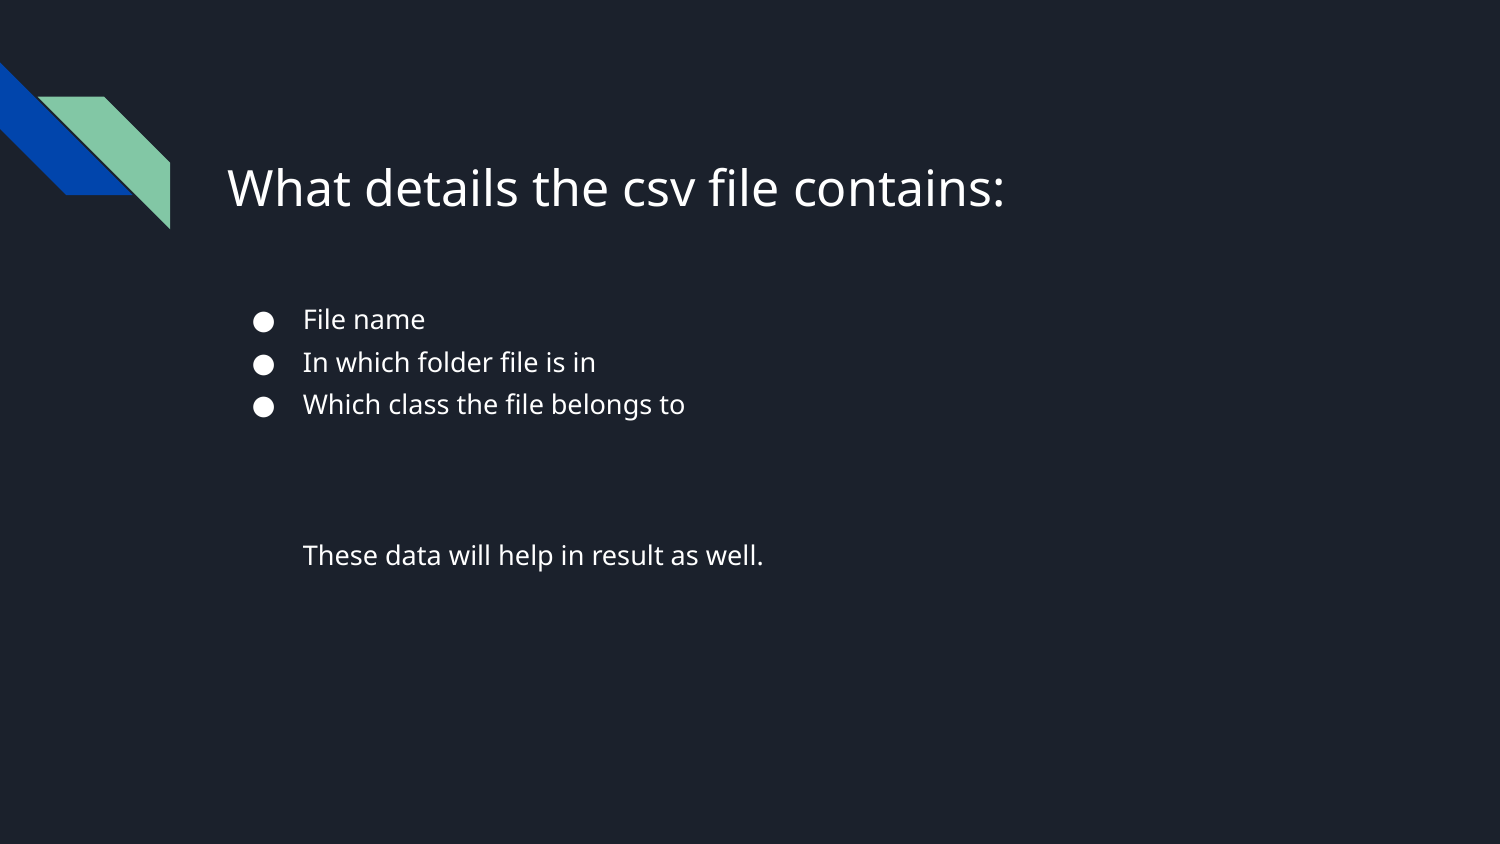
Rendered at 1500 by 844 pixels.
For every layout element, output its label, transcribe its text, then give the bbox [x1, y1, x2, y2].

list File name In which folder file is in Which class the file belongs to These data will help in result as well. [212, 280, 1368, 759]
title What details the csv file contains: [212, 138, 1368, 280]
